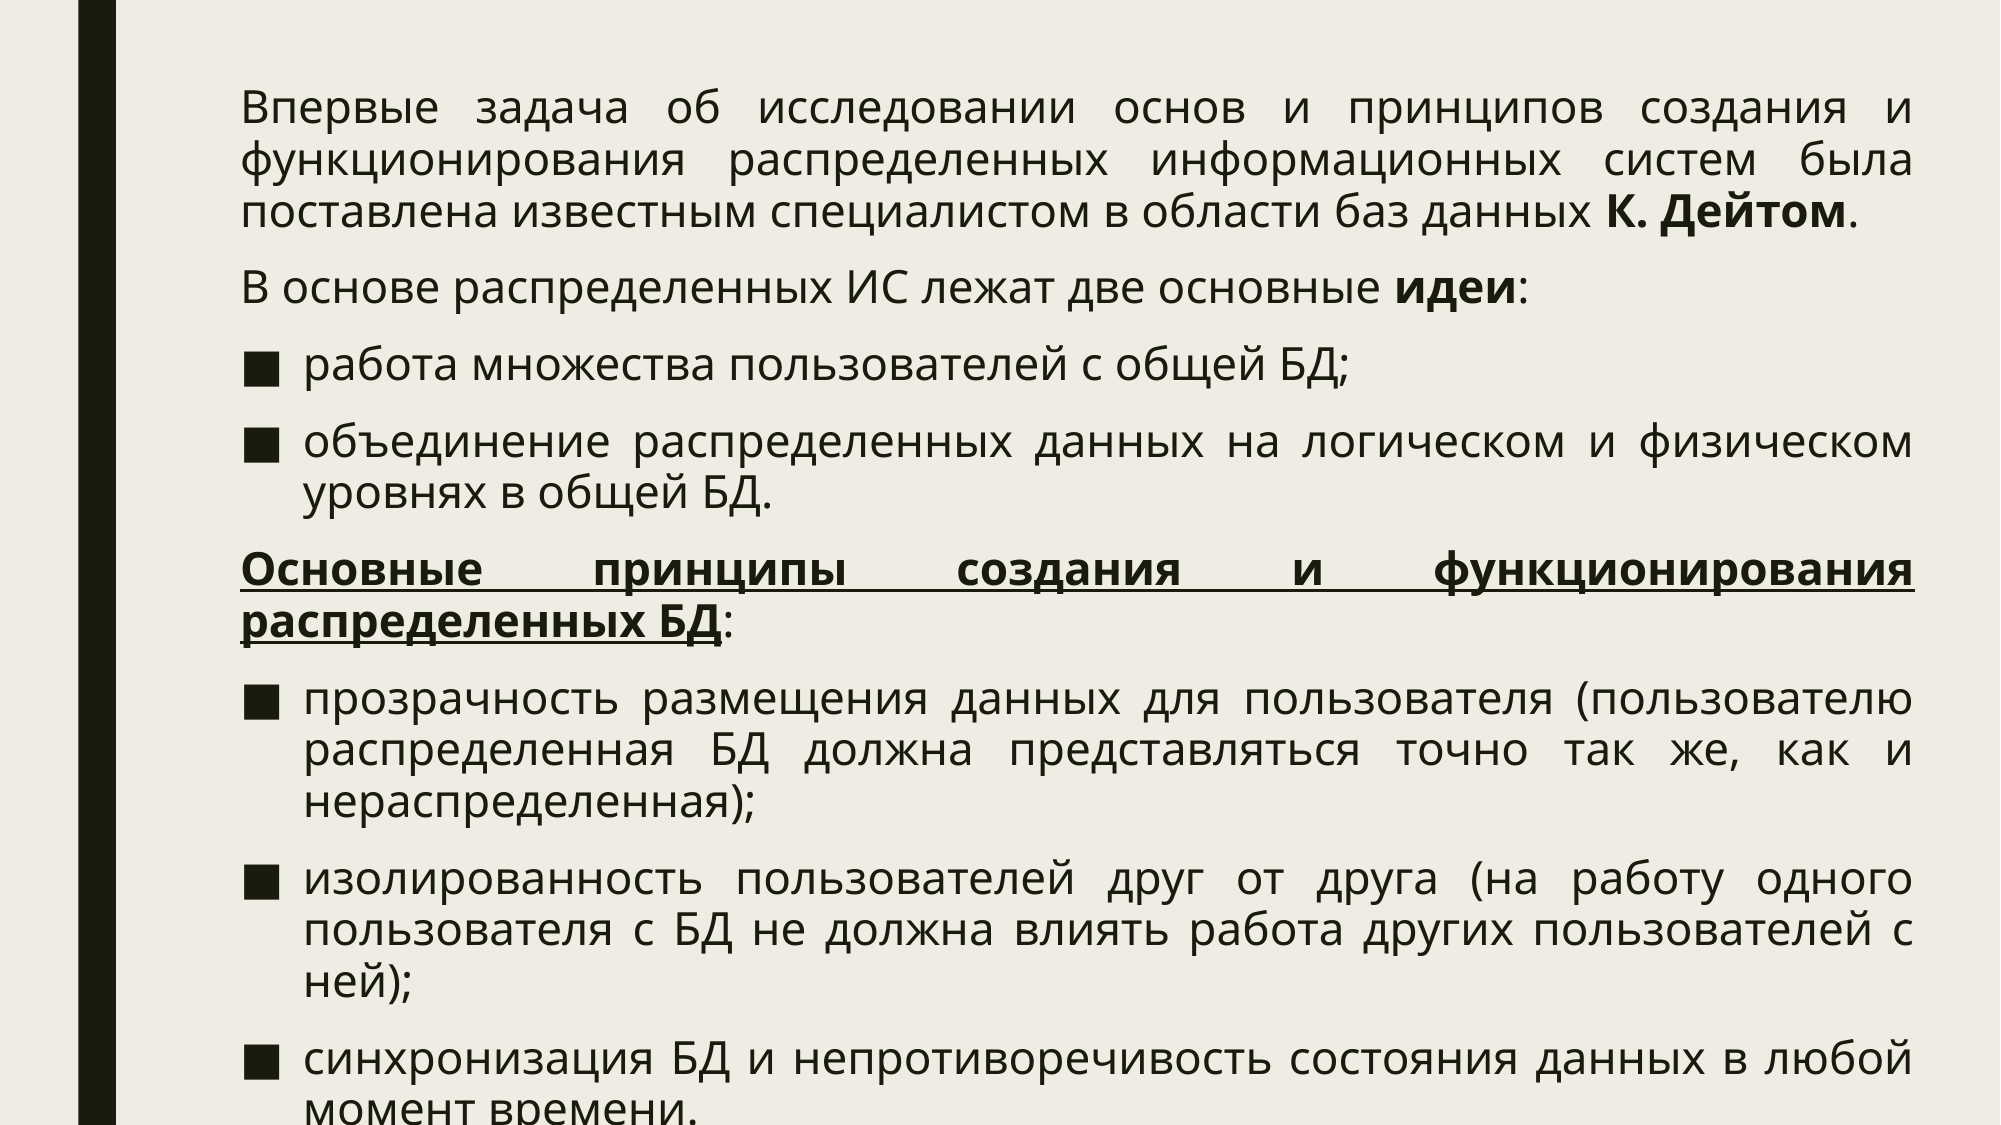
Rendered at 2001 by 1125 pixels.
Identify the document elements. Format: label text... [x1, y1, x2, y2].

list Впервые задача об исследовании основ и принципов создания и функционирования распределенных информационных систем была поставлена известным специалистом в области баз данных К. Дейтом. В основе распределенных ИС лежат две основные идеи: работа множества пользователей с общей БД; объединение распределенных данных на логическом и физическом уровнях в общей БД. Основные принципы создания и функционирования распределенных БД: прозрачность размещения данных для пользователя (пользователю распределенная БД должна представляться точно так же, как и нераспределенная); изолированность пользователей друг от друга (на работу одного пользователя с БД не должна влиять работа других пользователей с ней); синхронизация БД и непротиворечивость состояния данных в любой момент времени. [225, 75, 1931, 1094]
